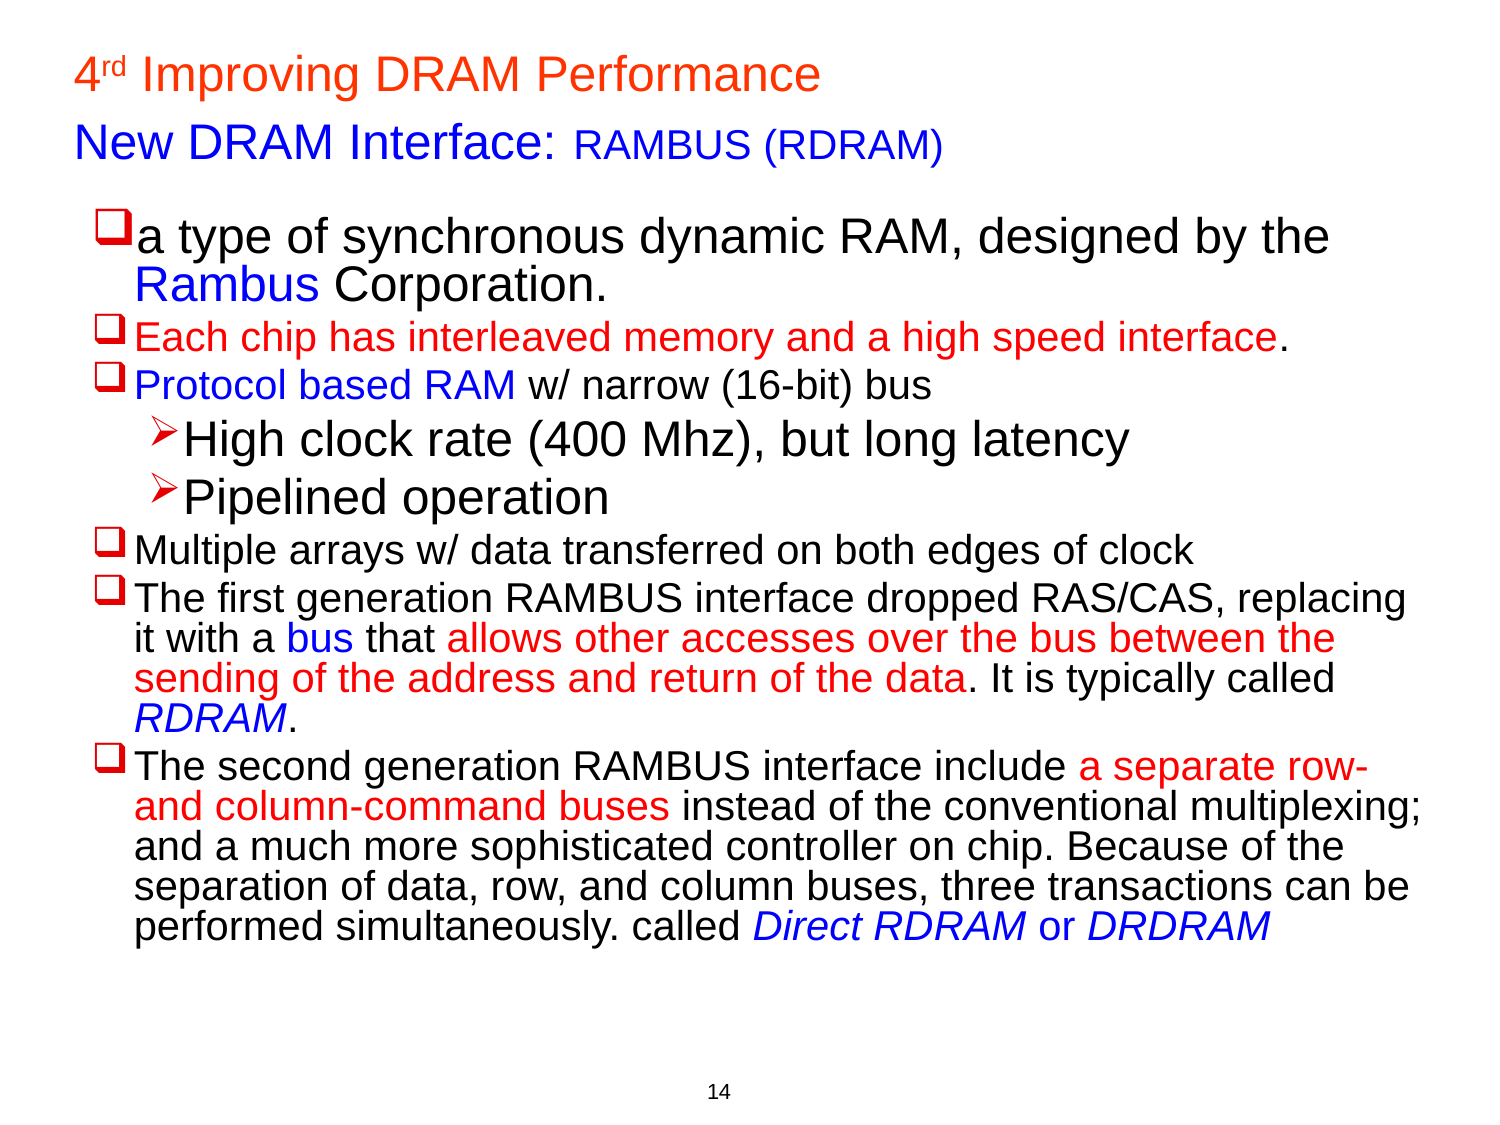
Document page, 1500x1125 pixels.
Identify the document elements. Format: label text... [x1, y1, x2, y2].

title 4rd Improving DRAM Performance New DRAM Interface: RAMBUS (RDRAM) [58, 12, 1500, 200]
list a type of synchronous dynamic RAM, designed by the Rambus Corporation. Each chip has interleaved memory and a high speed interface. Protocol based RAM w/ narrow (16-bit) bus High clock rate (400 Mhz), but long latency Pipelined operation Multiple arrays w/ data transferred on both edges of clock The first generation RAMBUS interface dropped RAS/CAS, replacing it with a bus that allows other accesses over the bus between the sending of the address and return of the data. It is typically called RDRAM. The second generation RAMBUS interface include a separate row- and column-command buses instead of the conventional multiplexing; and a much more sophisticated controller on chip. Because of the separation of data, row, and column buses, three transactions can be performed simultaneously. called Direct RDRAM or DRDRAM [76, 208, 1452, 1071]
